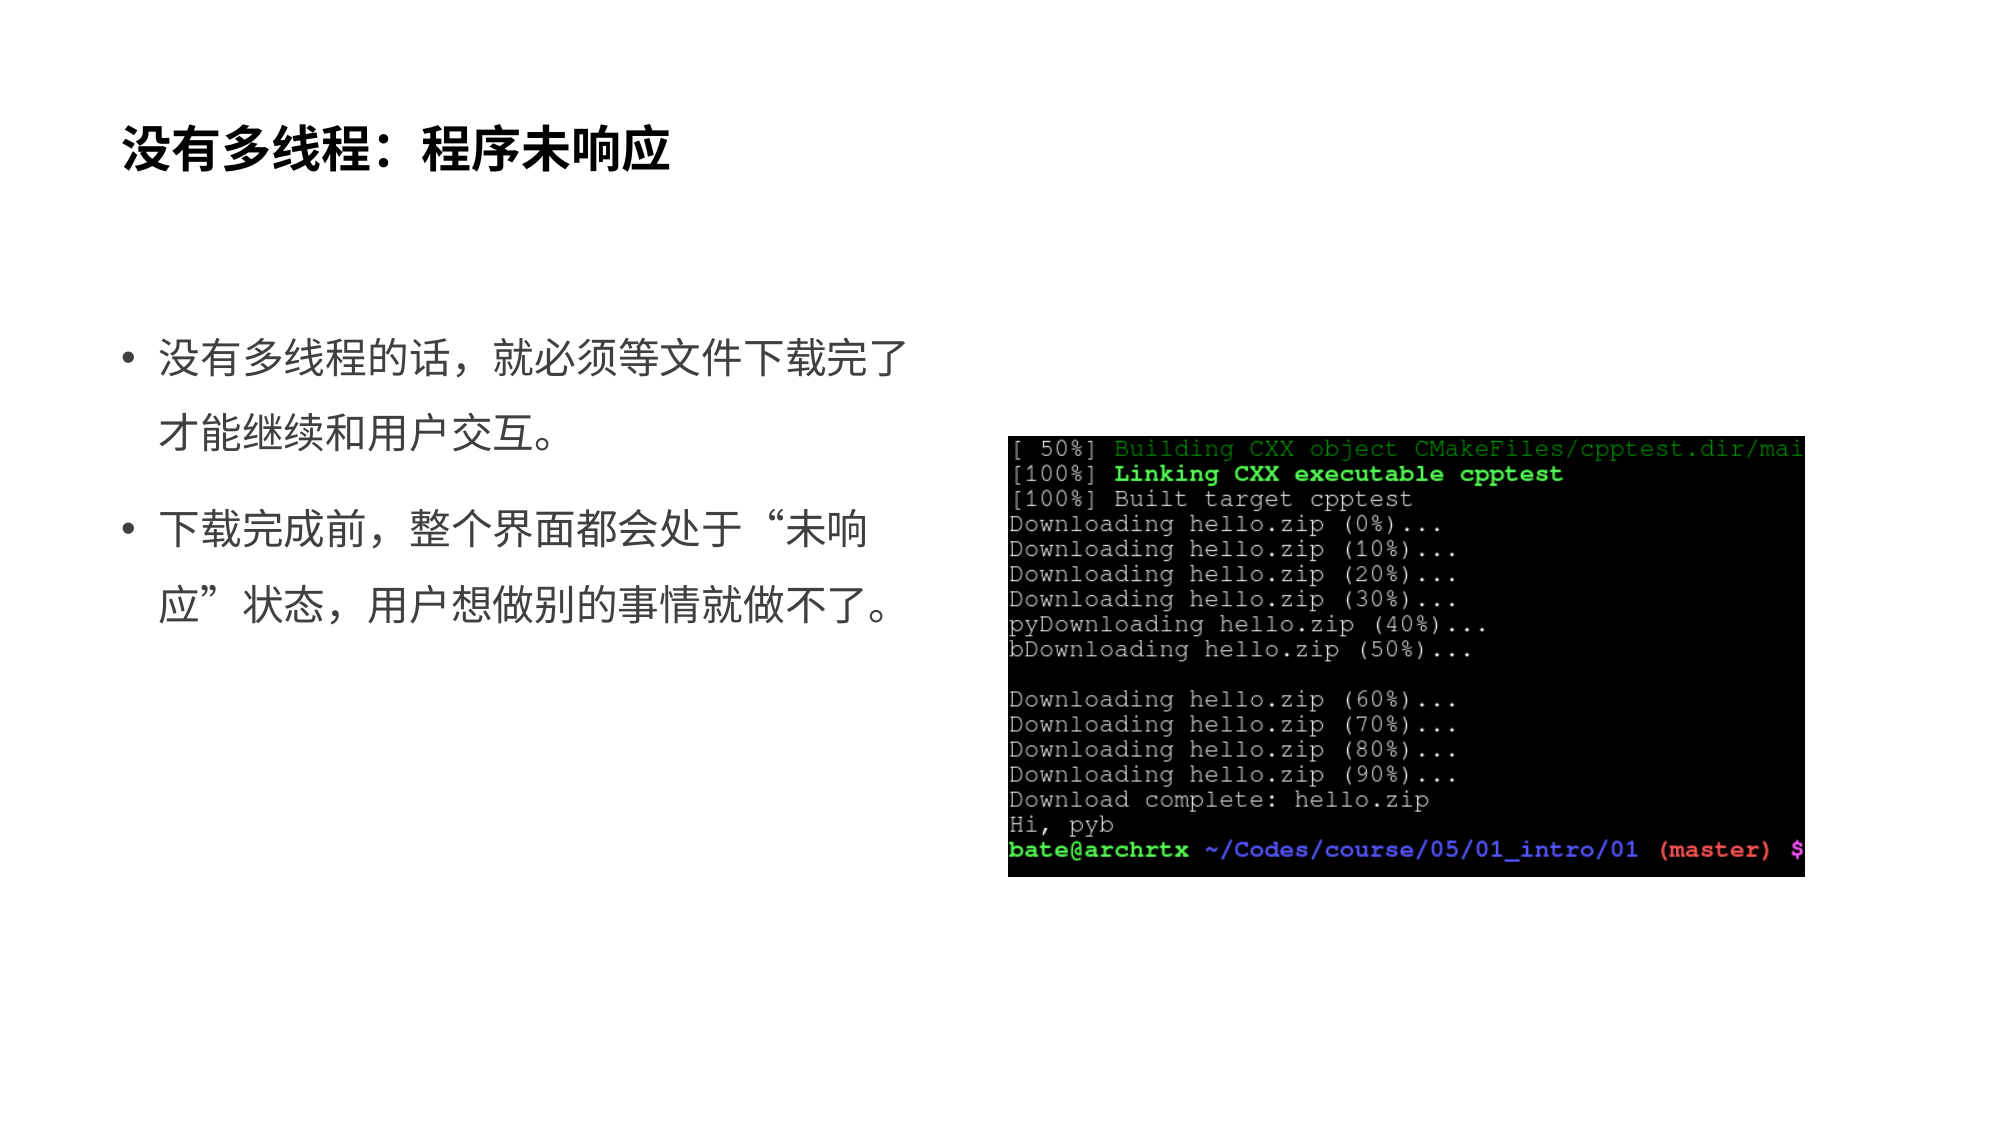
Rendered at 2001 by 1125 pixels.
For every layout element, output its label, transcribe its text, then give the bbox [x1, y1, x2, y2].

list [1007, 436, 1805, 877]
list 没有多线程的话，就必须等文件下载完了才能继续和用户交互。 下载完成前，整个界面都会处于“未响应”状态，用户想做别的事情就做不了。 [106, 299, 957, 1014]
title 没有多线程：程序未响应 [106, 42, 1832, 260]
